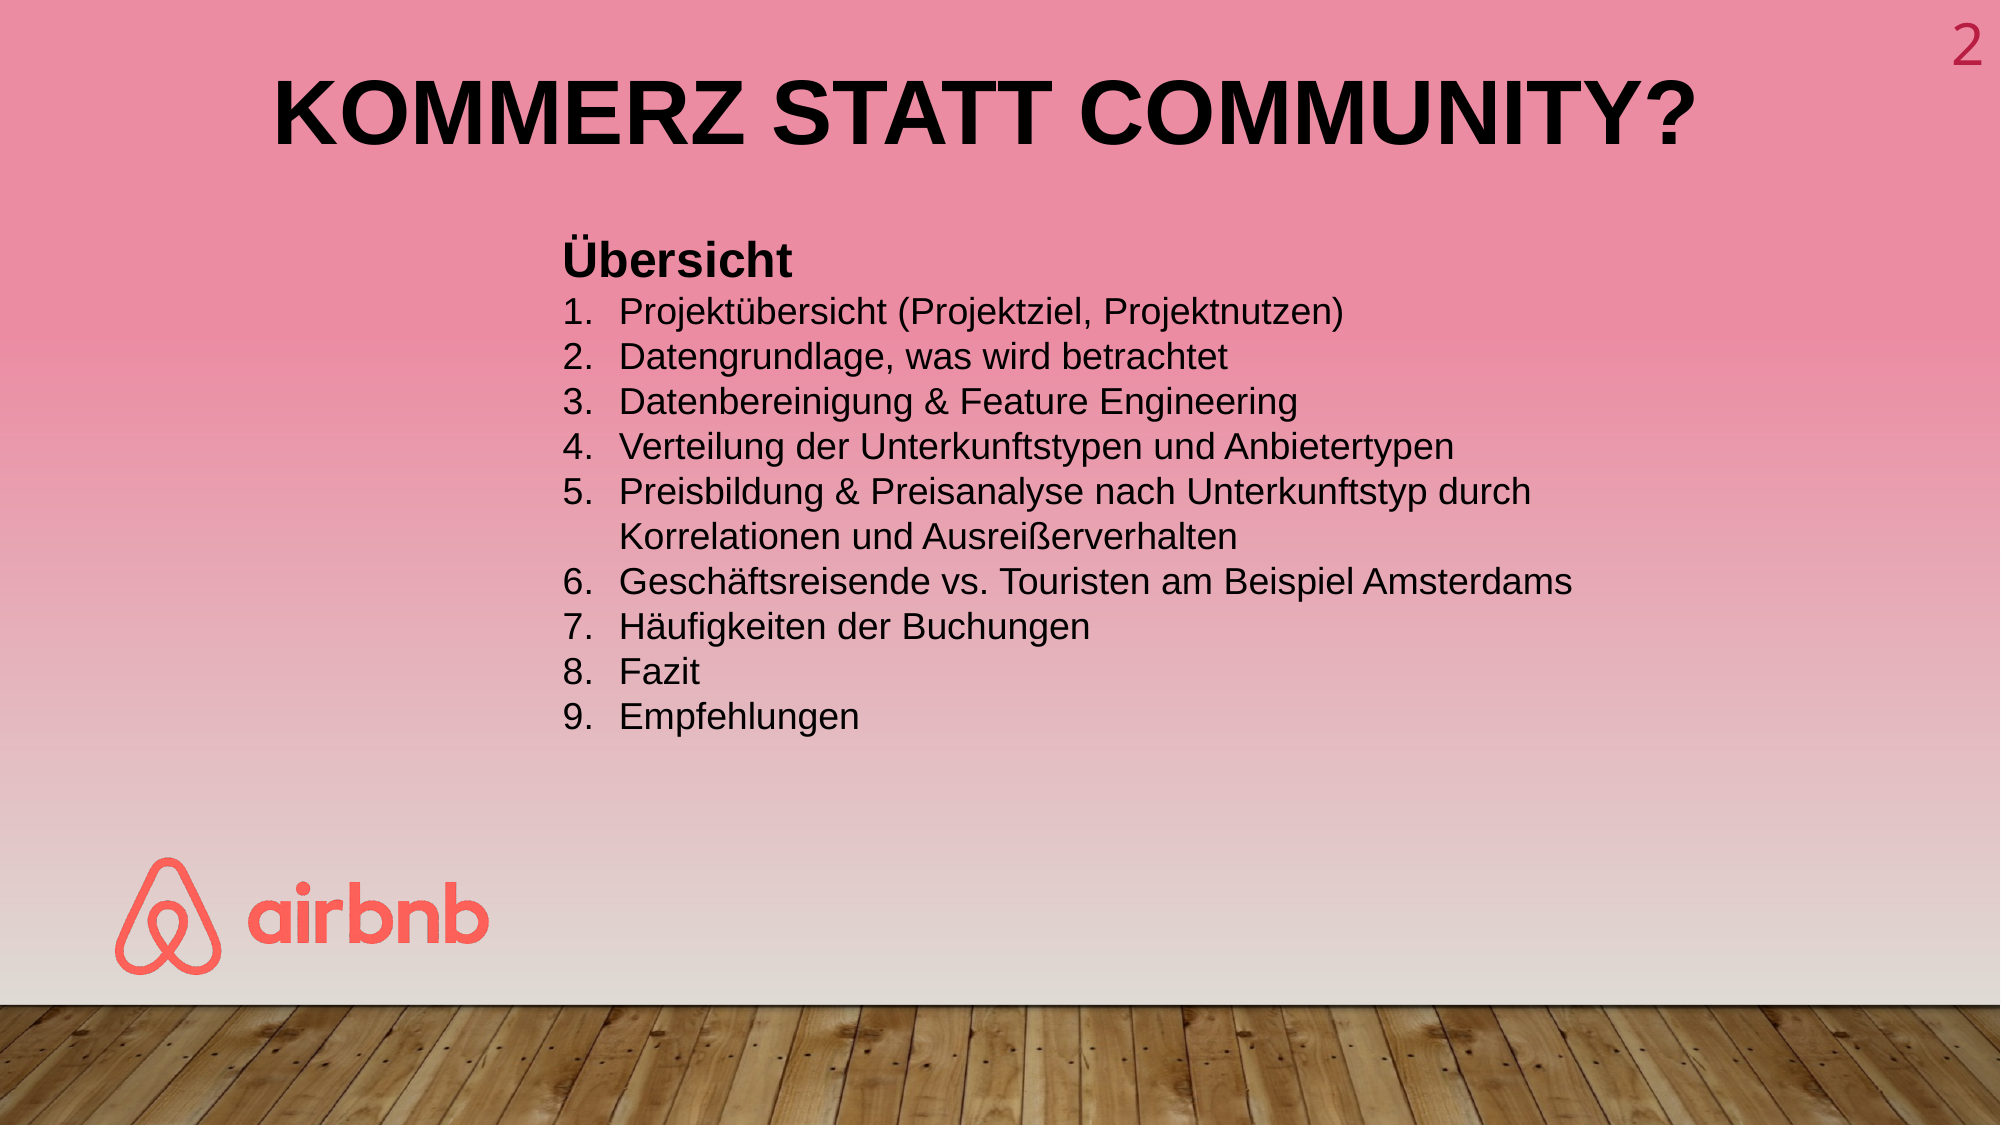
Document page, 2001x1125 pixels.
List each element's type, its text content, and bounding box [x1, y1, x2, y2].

text_box Übersicht Projektübersicht (Projektziel, Projektnutzen) Datengrundlage, was wird betrachtet Datenbereinigung & Feature Engineering Verteilung der Unterkunftstypen und Anbietertypen Preisbildung & Preisanalyse nach Unterkunftstyp durch Korrelationen und Ausreißerverhalten Geschäftsreisende vs. Touristen am Beispiel Amsterdams Häufigkeiten der Buchungen Fazit Empfehlungen [547, 220, 1599, 745]
title Kommerz statt Community? [0, 57, 2000, 263]
slide_number 2 [1866, 0, 2000, 83]
picture [0, 707, 2000, 1125]
